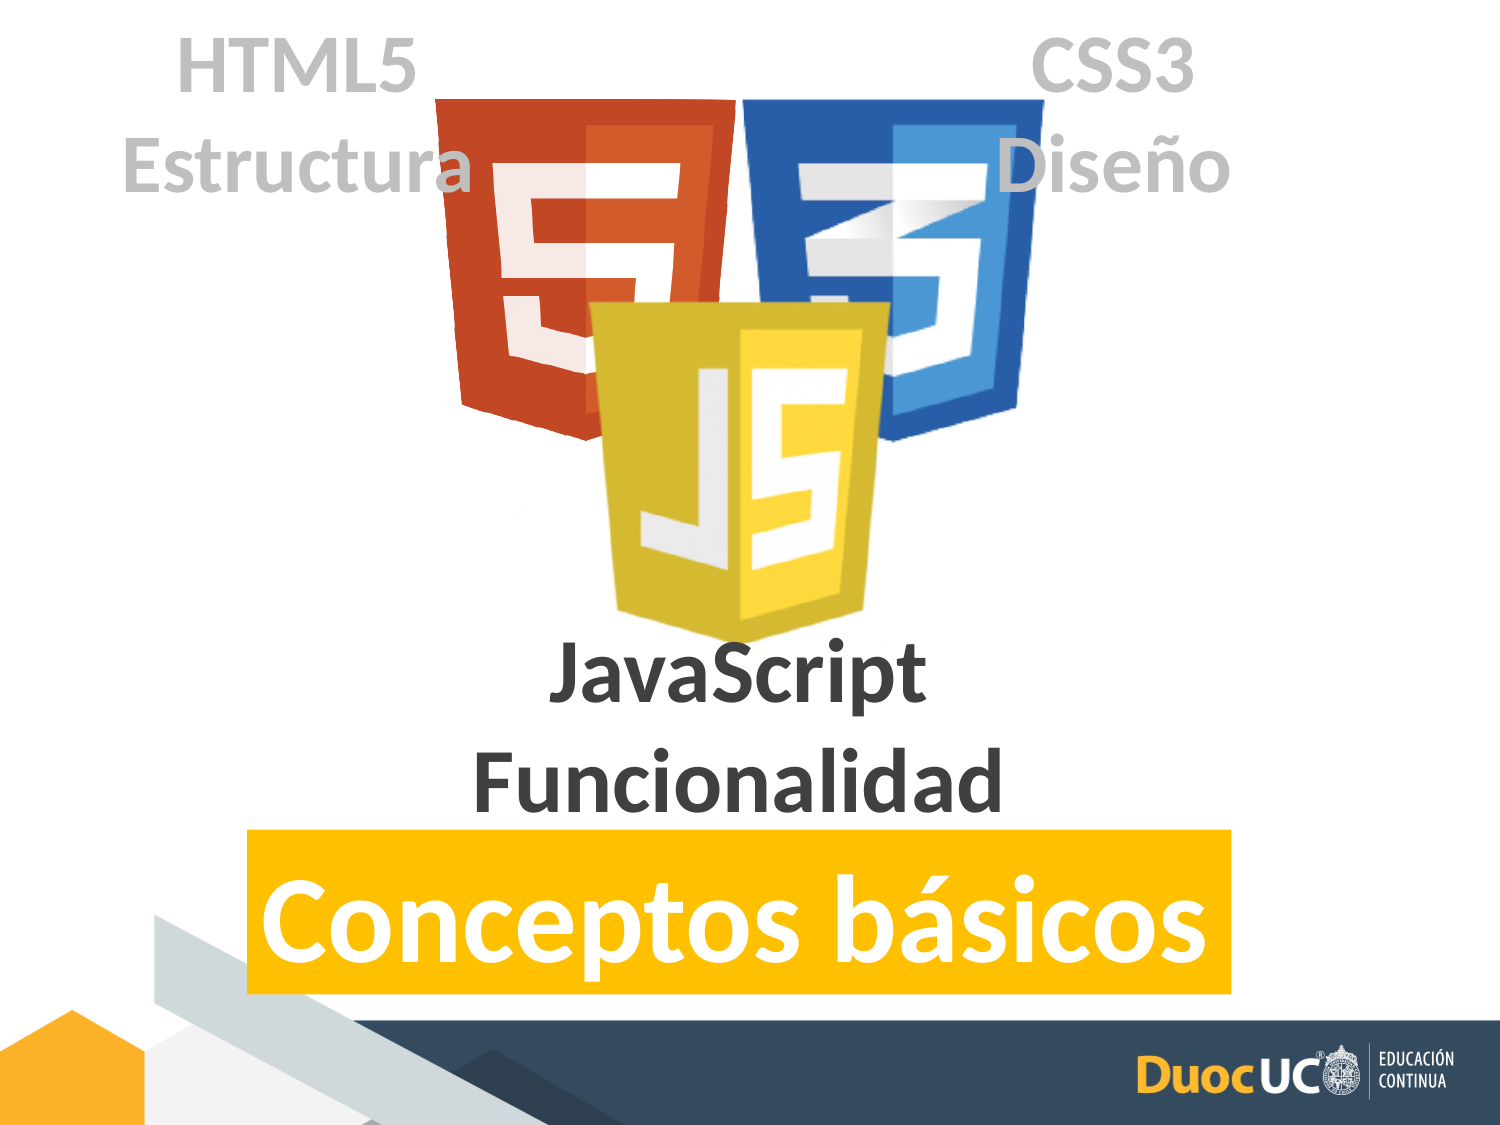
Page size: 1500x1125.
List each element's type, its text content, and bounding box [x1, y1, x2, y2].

picture [0, 0, 1500, 1125]
text_box HTML5 Estructura [106, 1, 490, 217]
text_box JavaScript Funcionalidad [452, 657, 1026, 829]
text_box CSS3 Diseño [980, 1, 1248, 217]
text_box Conceptos básicos [247, 829, 1232, 995]
